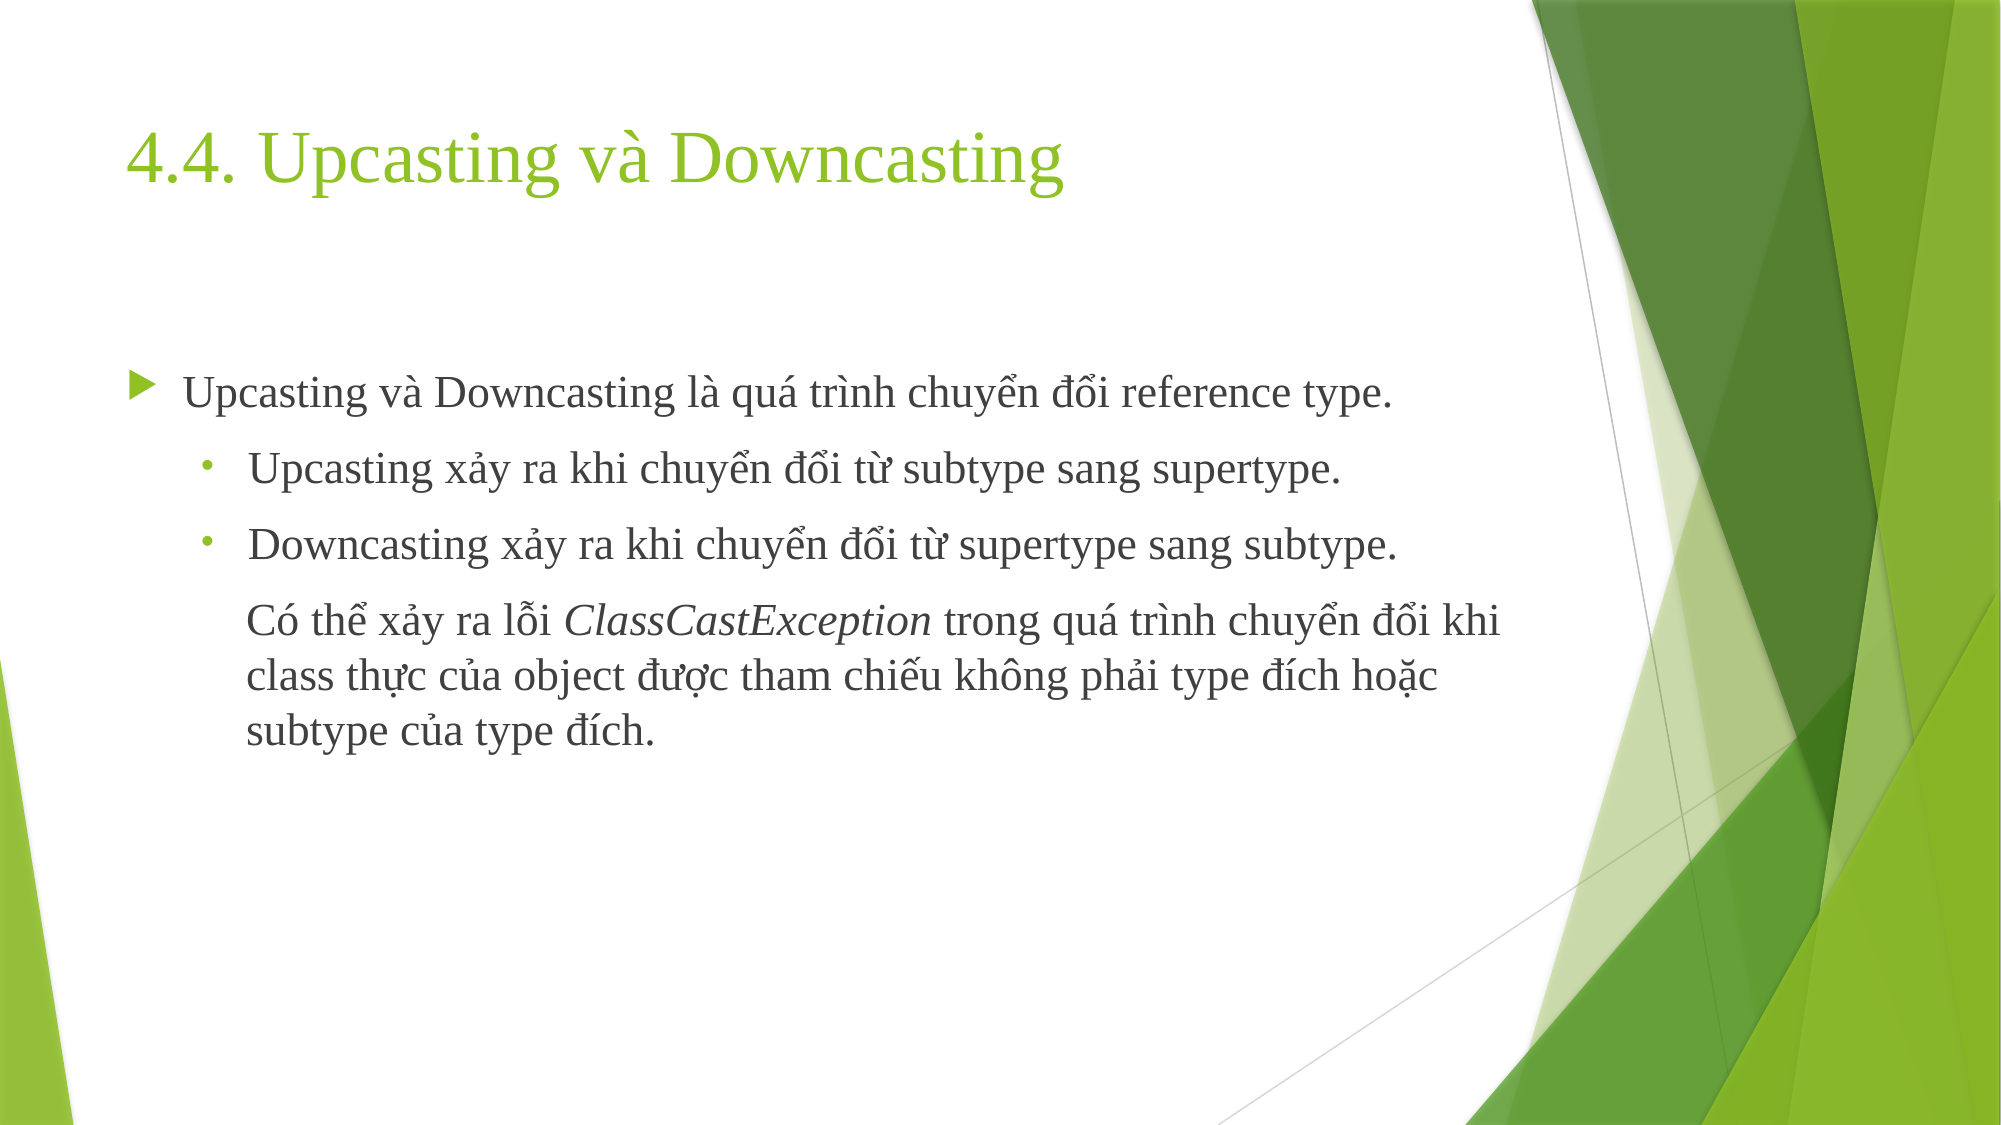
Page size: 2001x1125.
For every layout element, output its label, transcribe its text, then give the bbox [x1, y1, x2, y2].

title 4.4. Upcasting và Downcasting [111, 99, 1522, 317]
list Upcasting và Downcasting là quá trình chuyển đổi reference type. Upcasting xảy ra khi chuyển đổi từ subtype sang supertype. Downcasting xảy ra khi chuyển đổi từ supertype sang subtype. Có thể xảy ra lỗi ClassCastException trong quá trình chuyển đổi khi class thực của object được tham chiếu không phải type đích hoặc subtype của type đích. [111, 354, 1522, 1025]
